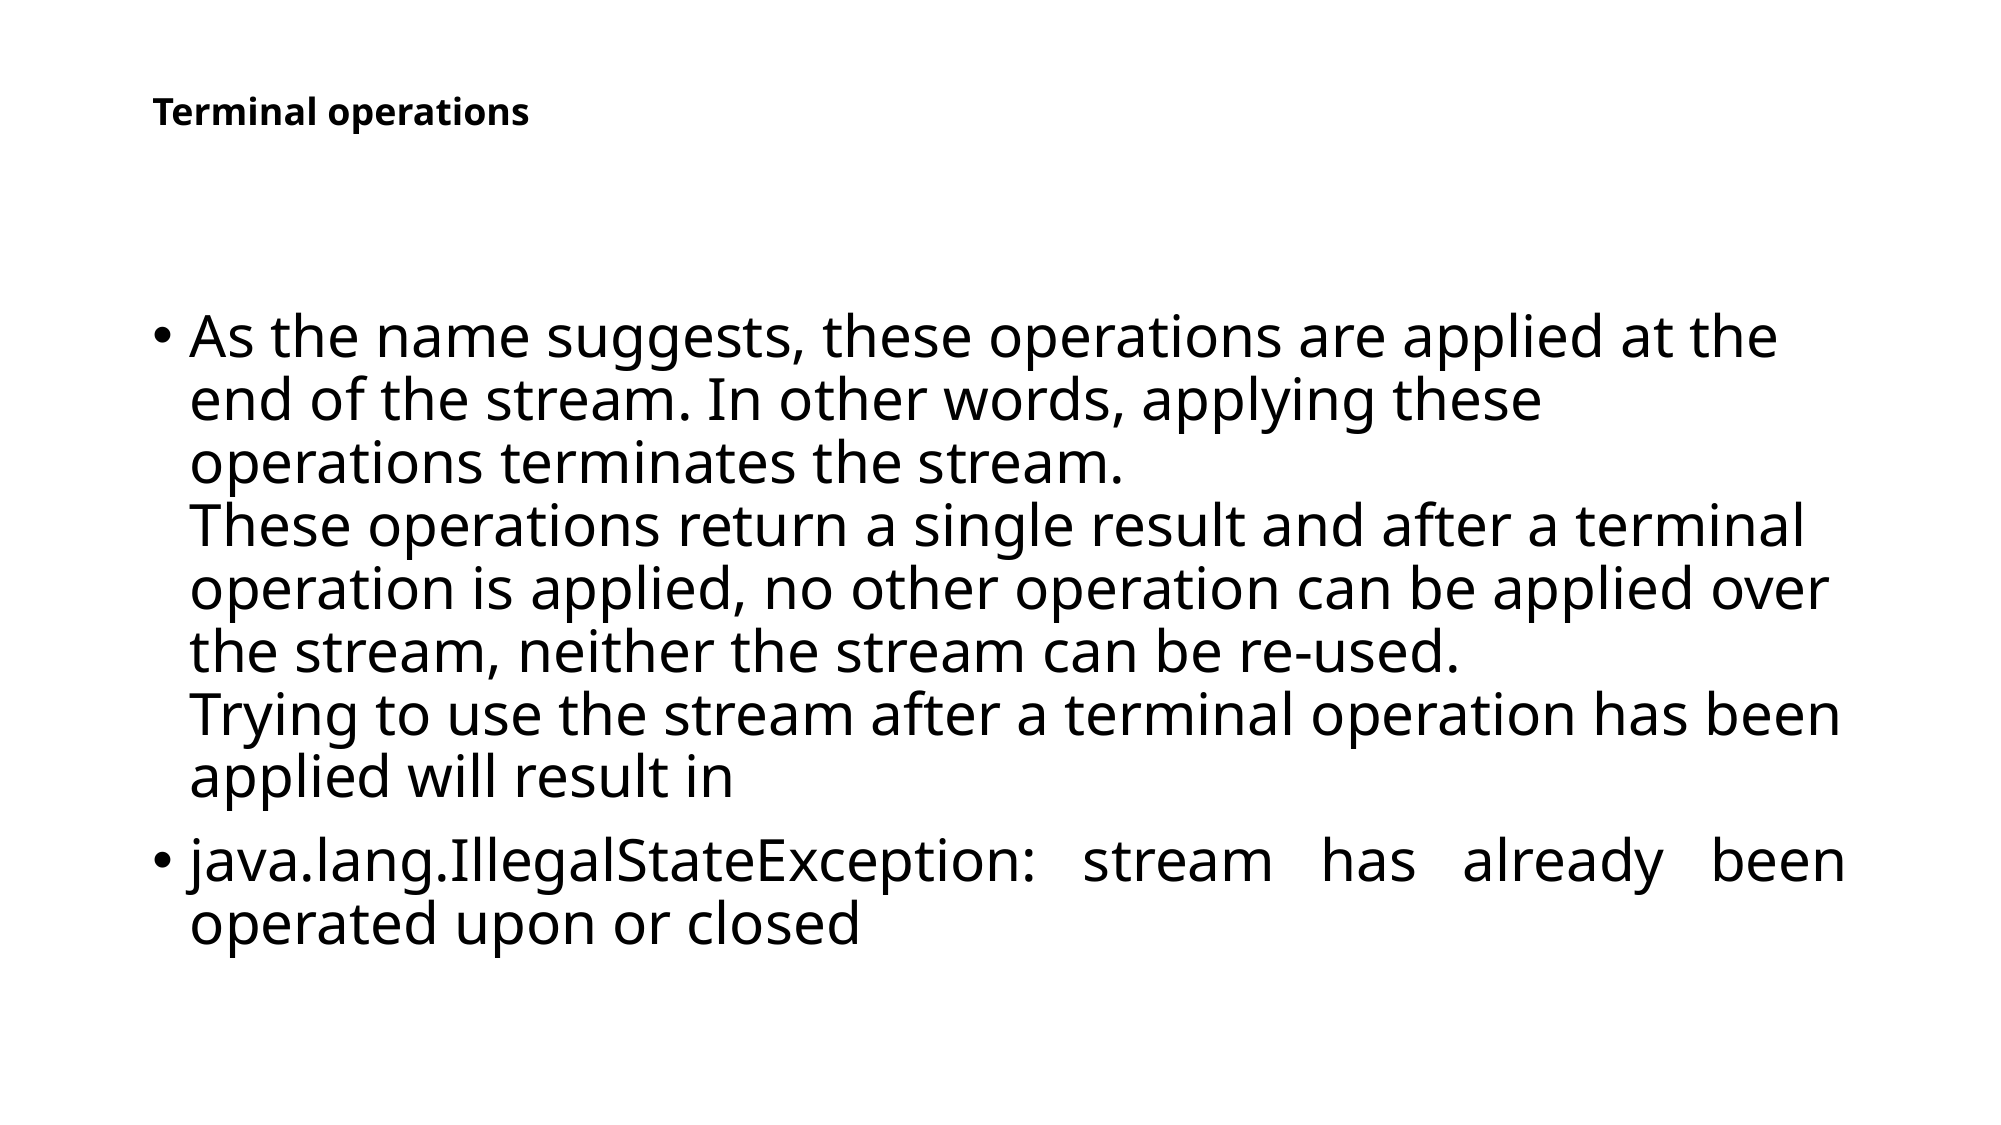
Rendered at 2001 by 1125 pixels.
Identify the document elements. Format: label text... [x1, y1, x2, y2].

list As the name suggests, these operations are applied at the end of the stream. In other words, applying these operations terminates the stream. These operations return a single result and after a terminal operation is applied, no other operation can be applied over the stream, neither the stream can be re-used. Trying to use the stream after a terminal operation has been applied will result in java.lang.IllegalStateException: stream has already been operated upon or closed [137, 299, 1863, 1014]
title Terminal operations [137, 59, 1863, 278]
